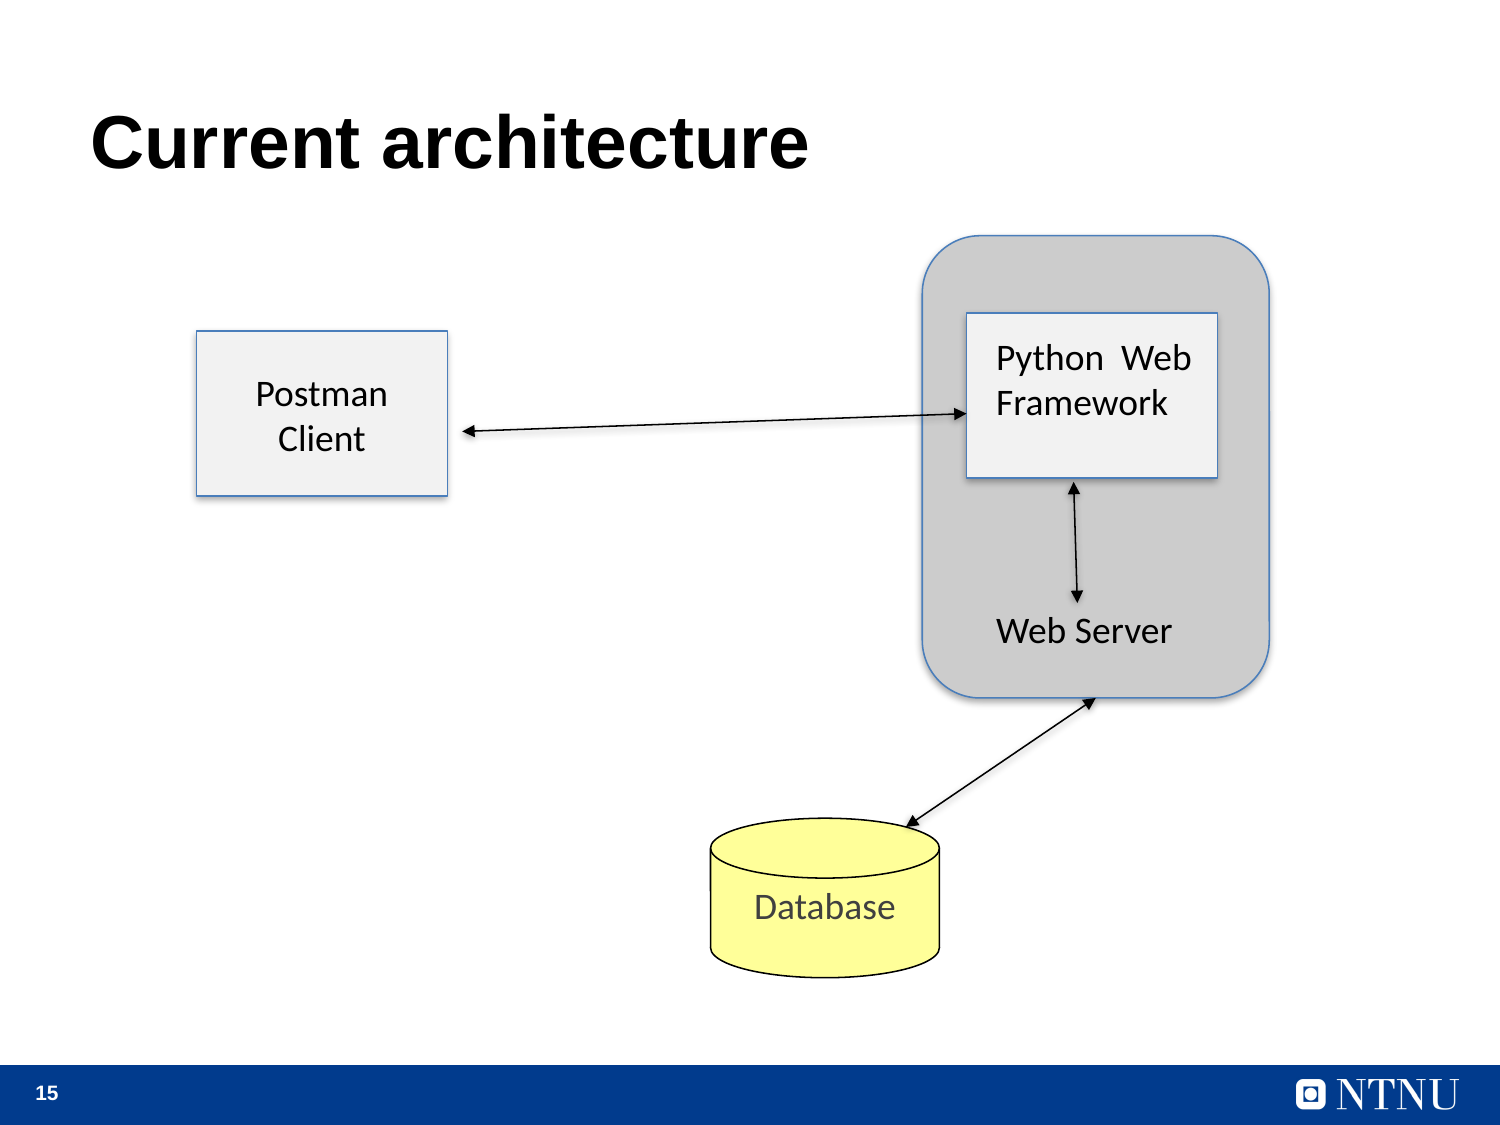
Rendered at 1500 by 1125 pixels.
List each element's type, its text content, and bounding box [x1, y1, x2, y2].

text_box Python Web Framework [981, 325, 1218, 431]
picture [0, 1065, 1500, 1125]
text_box Web Server [981, 598, 1218, 659]
text_box [921, 234, 1271, 699]
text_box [905, 697, 1096, 828]
text_box [966, 312, 1218, 479]
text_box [1073, 481, 1078, 604]
title Current architecture [75, 45, 1425, 233]
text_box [710, 818, 940, 978]
text_box Postman Client [196, 330, 448, 497]
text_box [461, 413, 967, 432]
